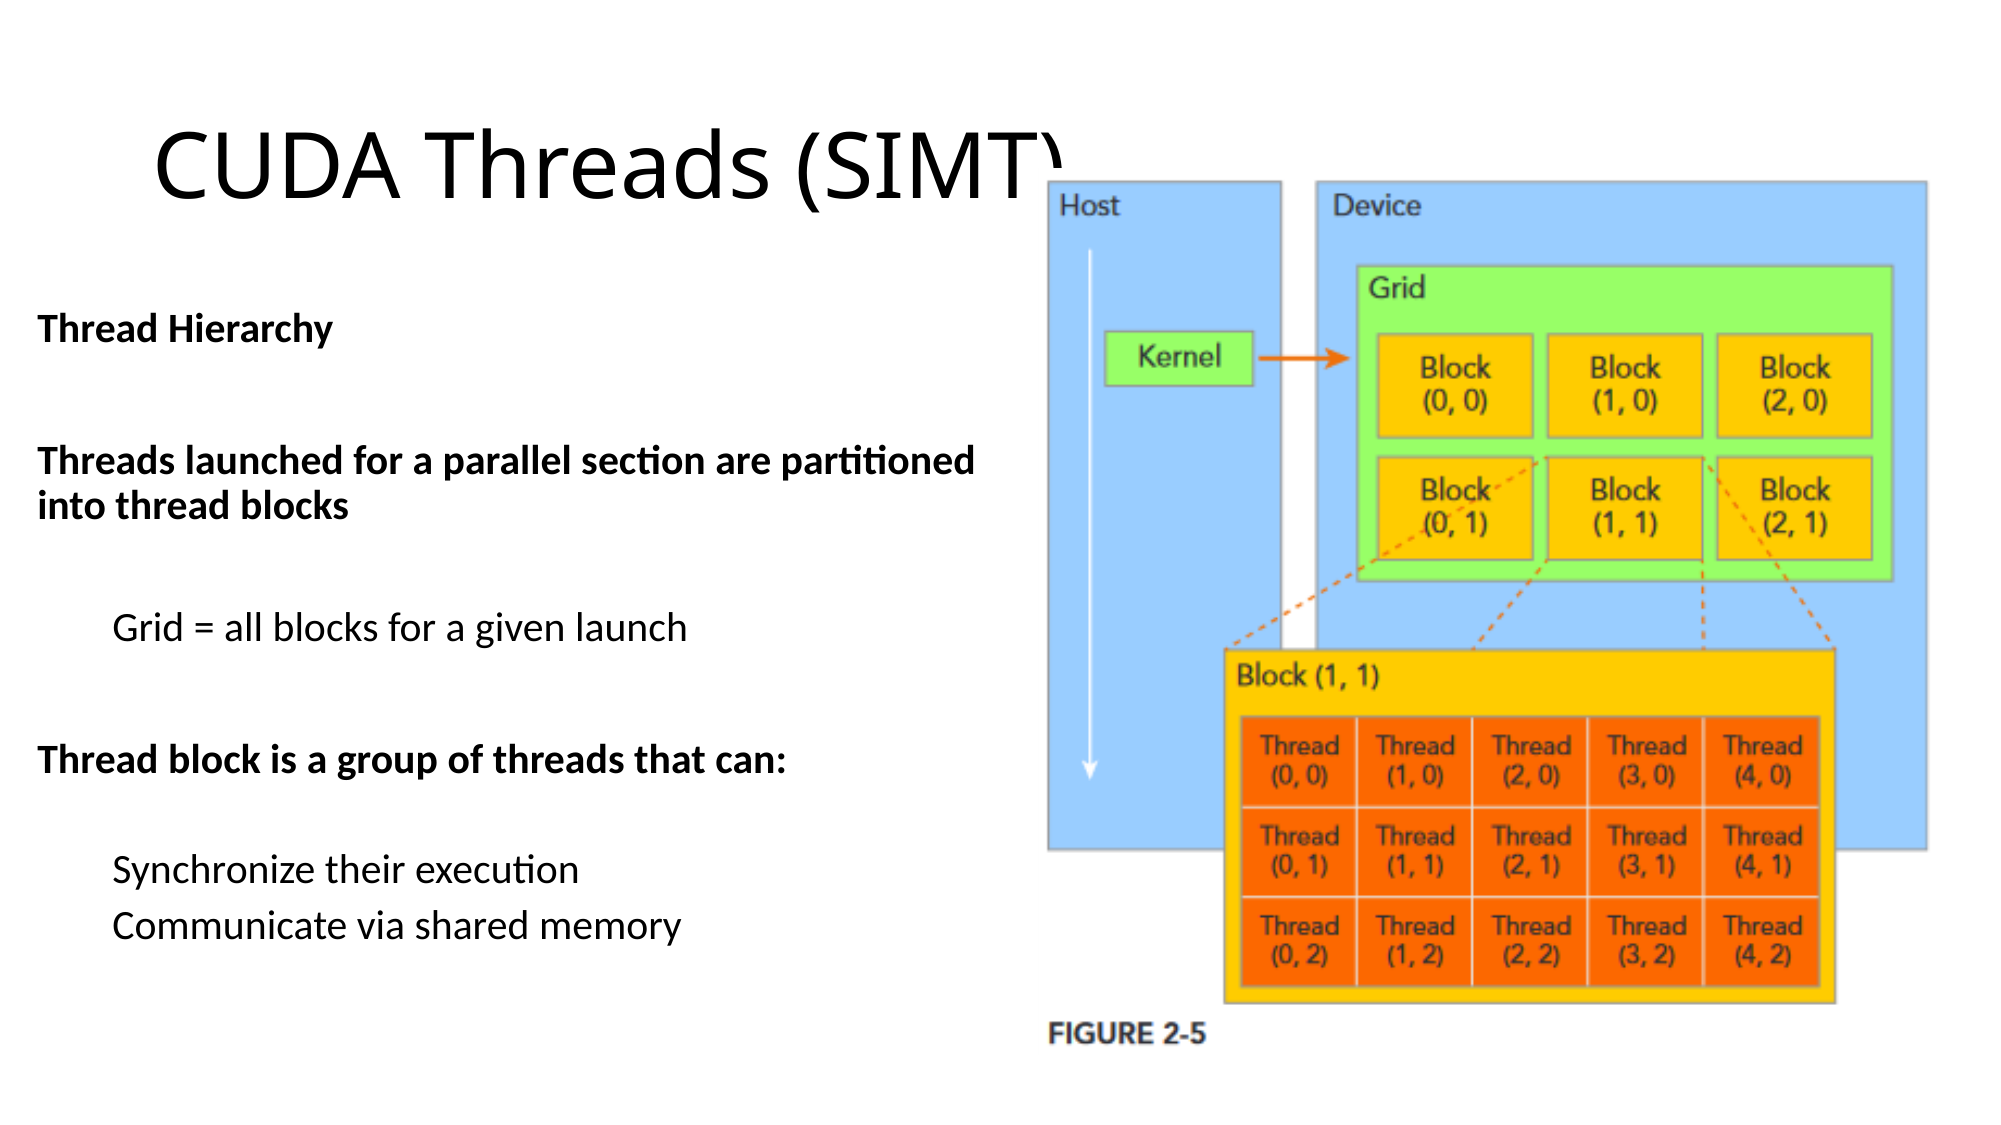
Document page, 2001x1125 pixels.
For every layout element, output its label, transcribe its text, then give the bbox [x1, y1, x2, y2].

list Thread Hierarchy Threads launched for a parallel section are partitioned into thread blocks Grid = all blocks for a given launch Thread block is a group of threads that can: Synchronize their execution Communicate via shared memory [22, 299, 1037, 1014]
picture [1037, 168, 1941, 1055]
title CUDA Threads (SIMT) [137, 59, 1863, 278]
